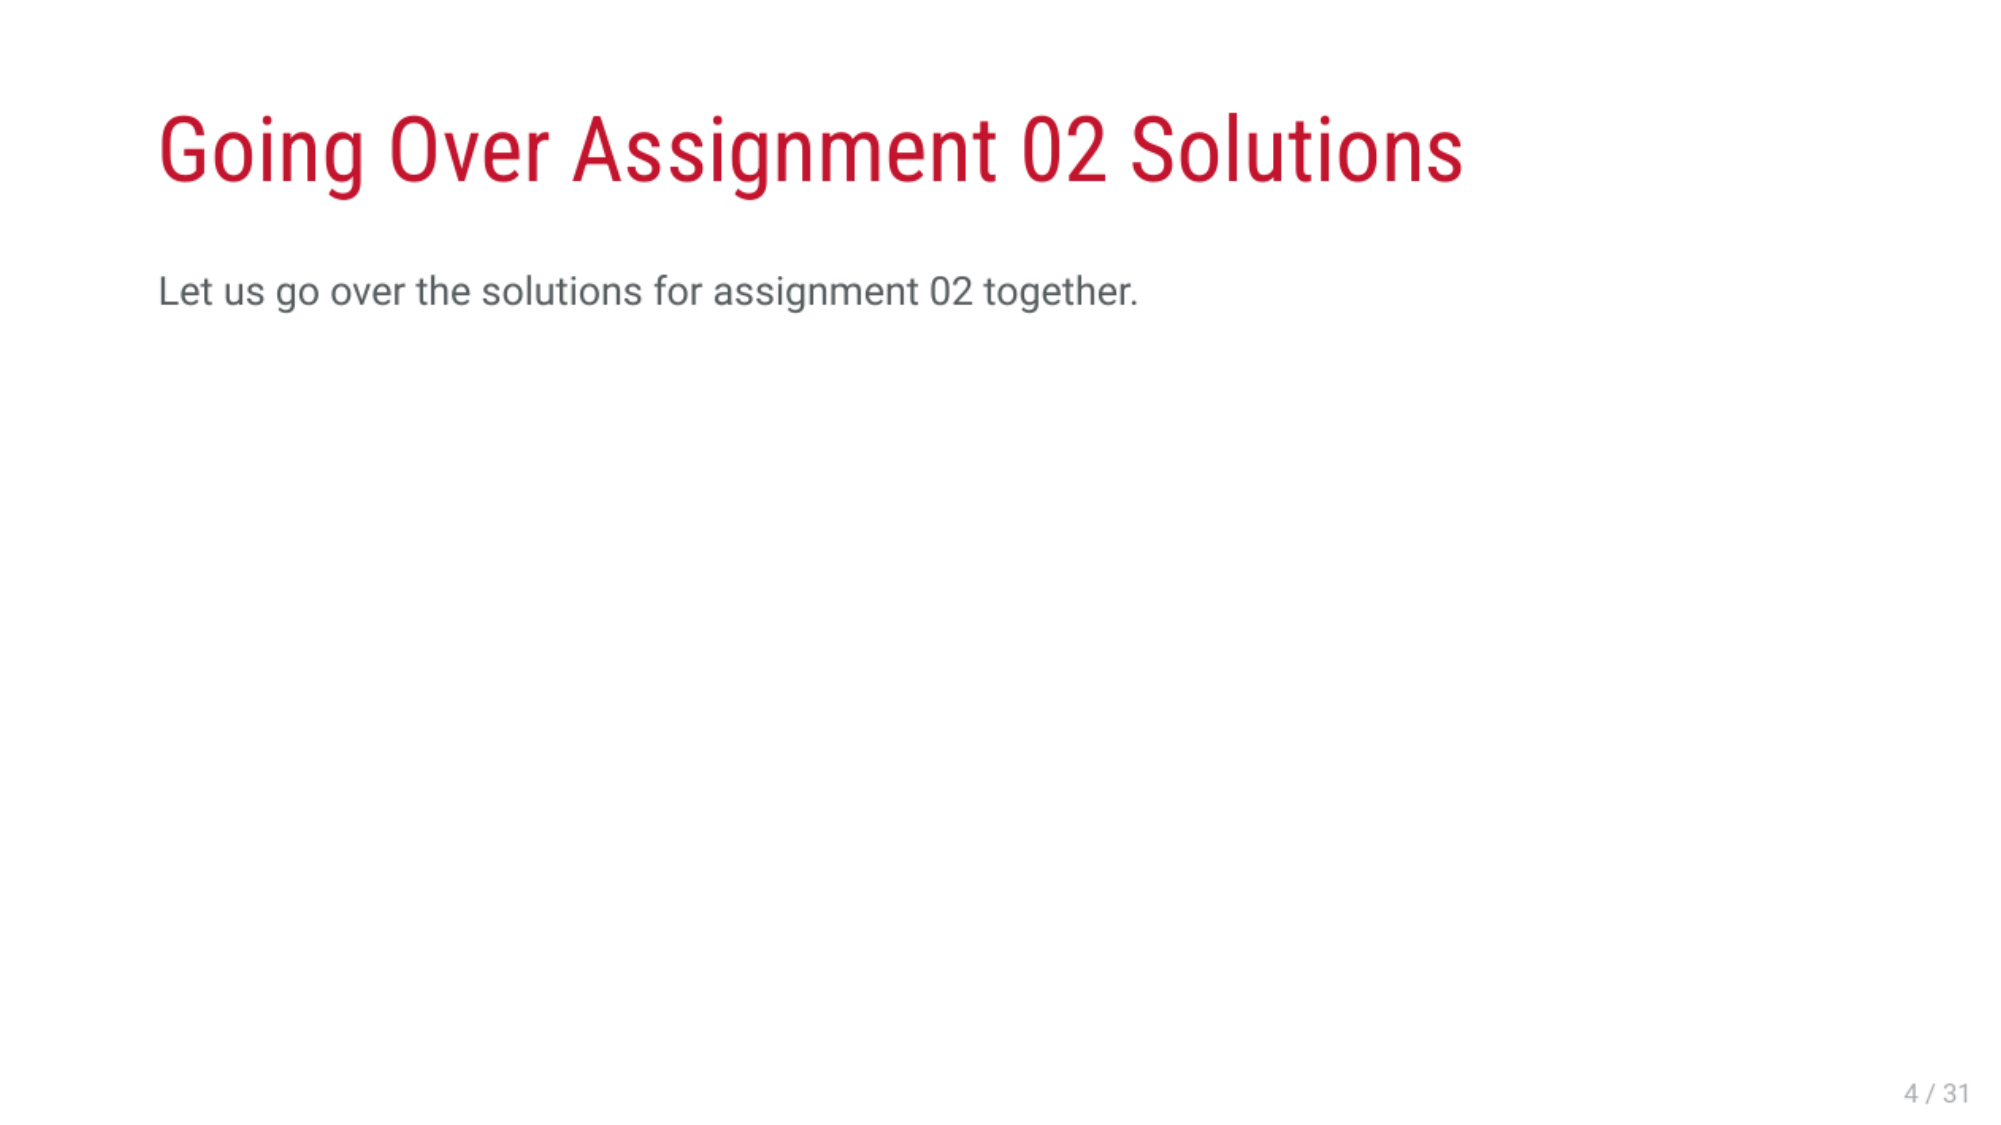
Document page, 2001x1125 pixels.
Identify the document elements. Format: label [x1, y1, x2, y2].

list [0, 0, 2000, 1125]
